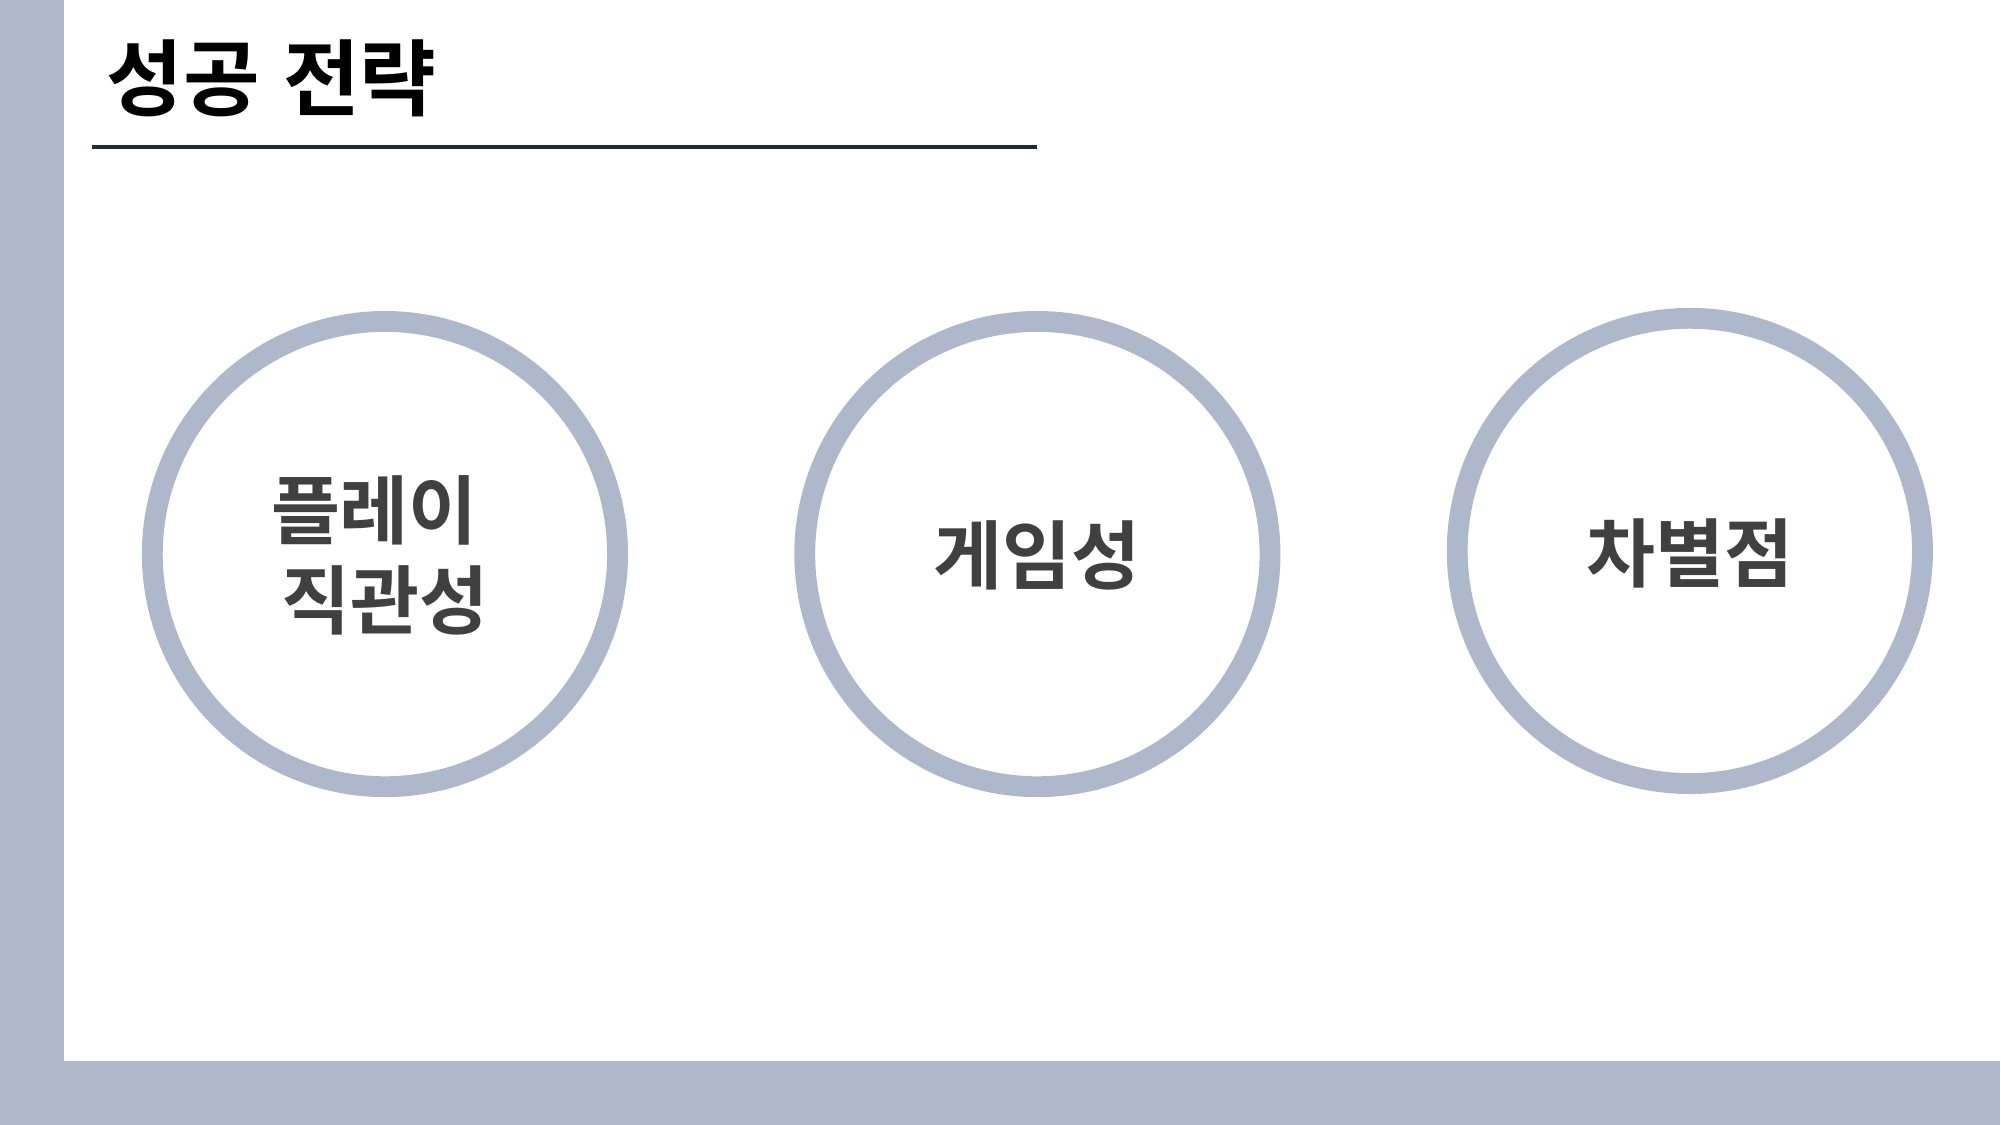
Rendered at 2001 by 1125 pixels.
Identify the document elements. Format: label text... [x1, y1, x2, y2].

text_box 플레이 직관성 [151, 320, 619, 788]
text_box 차별점 [1456, 317, 1924, 785]
text_box [53, 1060, 2000, 1125]
text_box 게임성 [803, 320, 1272, 788]
text_box 성공 전략 [92, 19, 1047, 134]
text_box [0, 0, 65, 1125]
